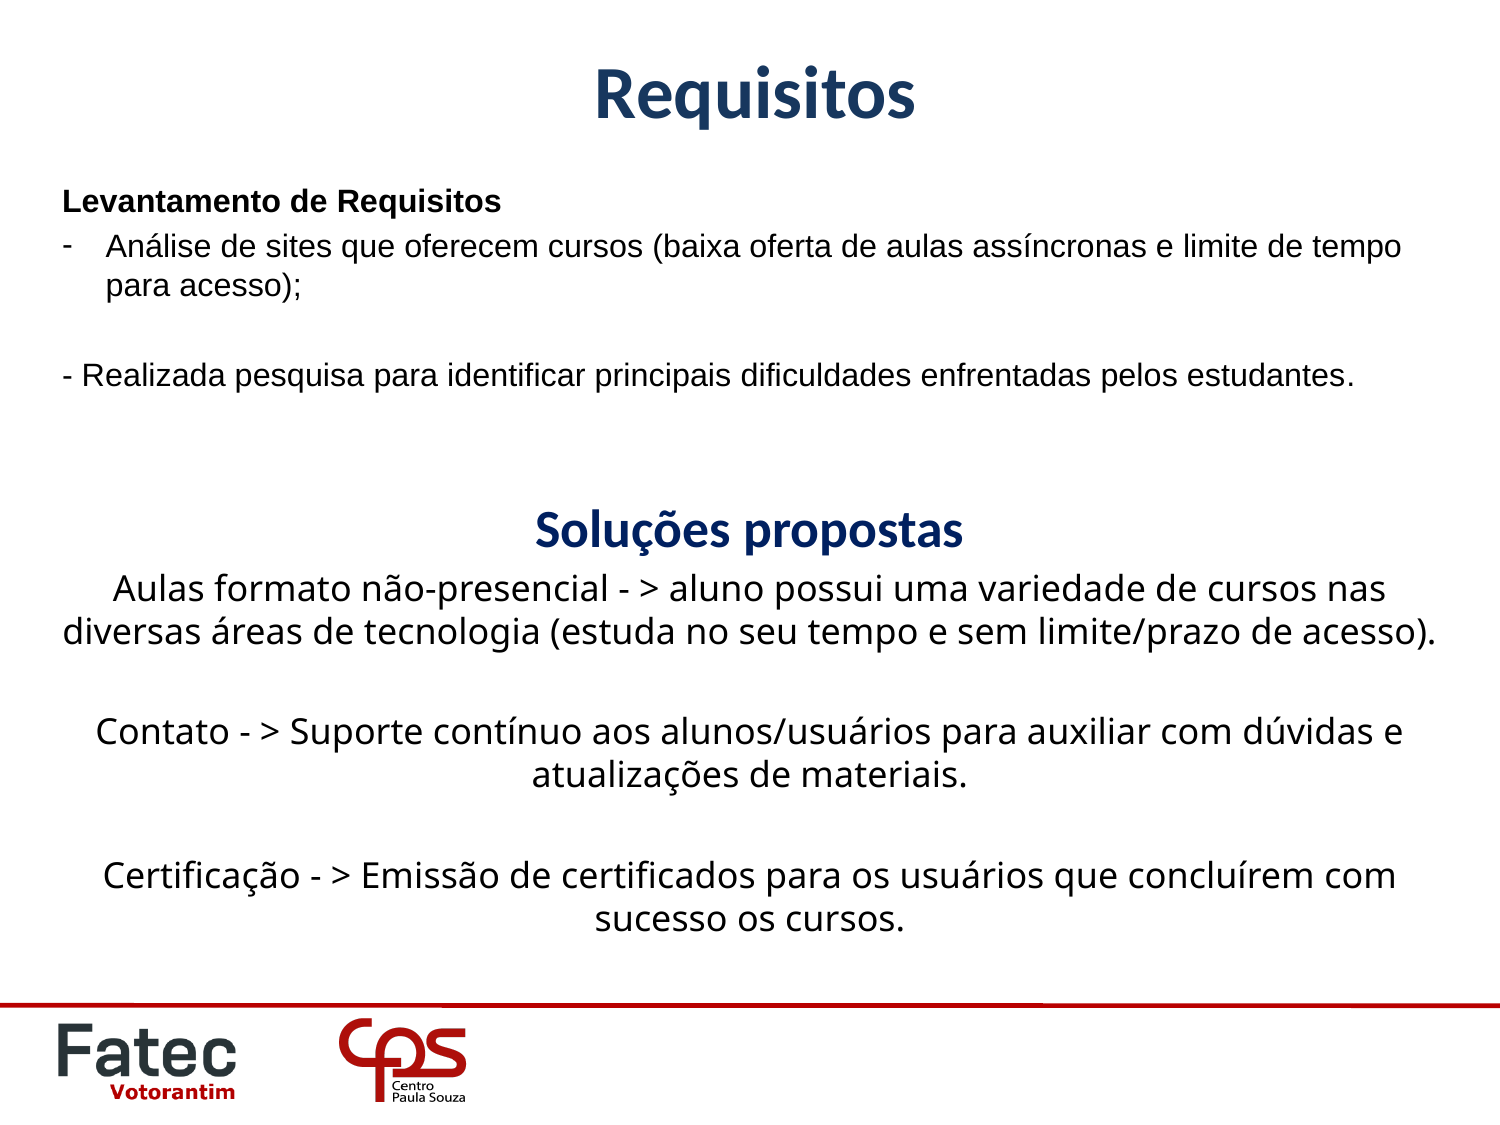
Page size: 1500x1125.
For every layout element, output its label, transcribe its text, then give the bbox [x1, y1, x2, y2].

picture [336, 1015, 468, 1104]
list Levantamento de Requisitos Análise de sites que oferecem cursos (baixa oferta de aulas assíncronas e limite de tempo para acesso); - Realizada pesquisa para identificar principais dificuldades enfrentadas pelos estudantes. Soluções propostas Aulas formato não-presencial - > aluno possui uma variedade de cursos nas diversas áreas de tecnologia (estuda no seu tempo e sem limite/prazo de acesso). Contato - > Suporte contínuo aos alunos/usuários para auxiliar com dúvidas e atualizações de materiais. Certificação - > Emissão de certificados para os usuários que concluírem com sucesso os cursos. [47, 172, 1453, 978]
title Requisitos [53, 30, 1459, 147]
picture [45, 1012, 246, 1107]
